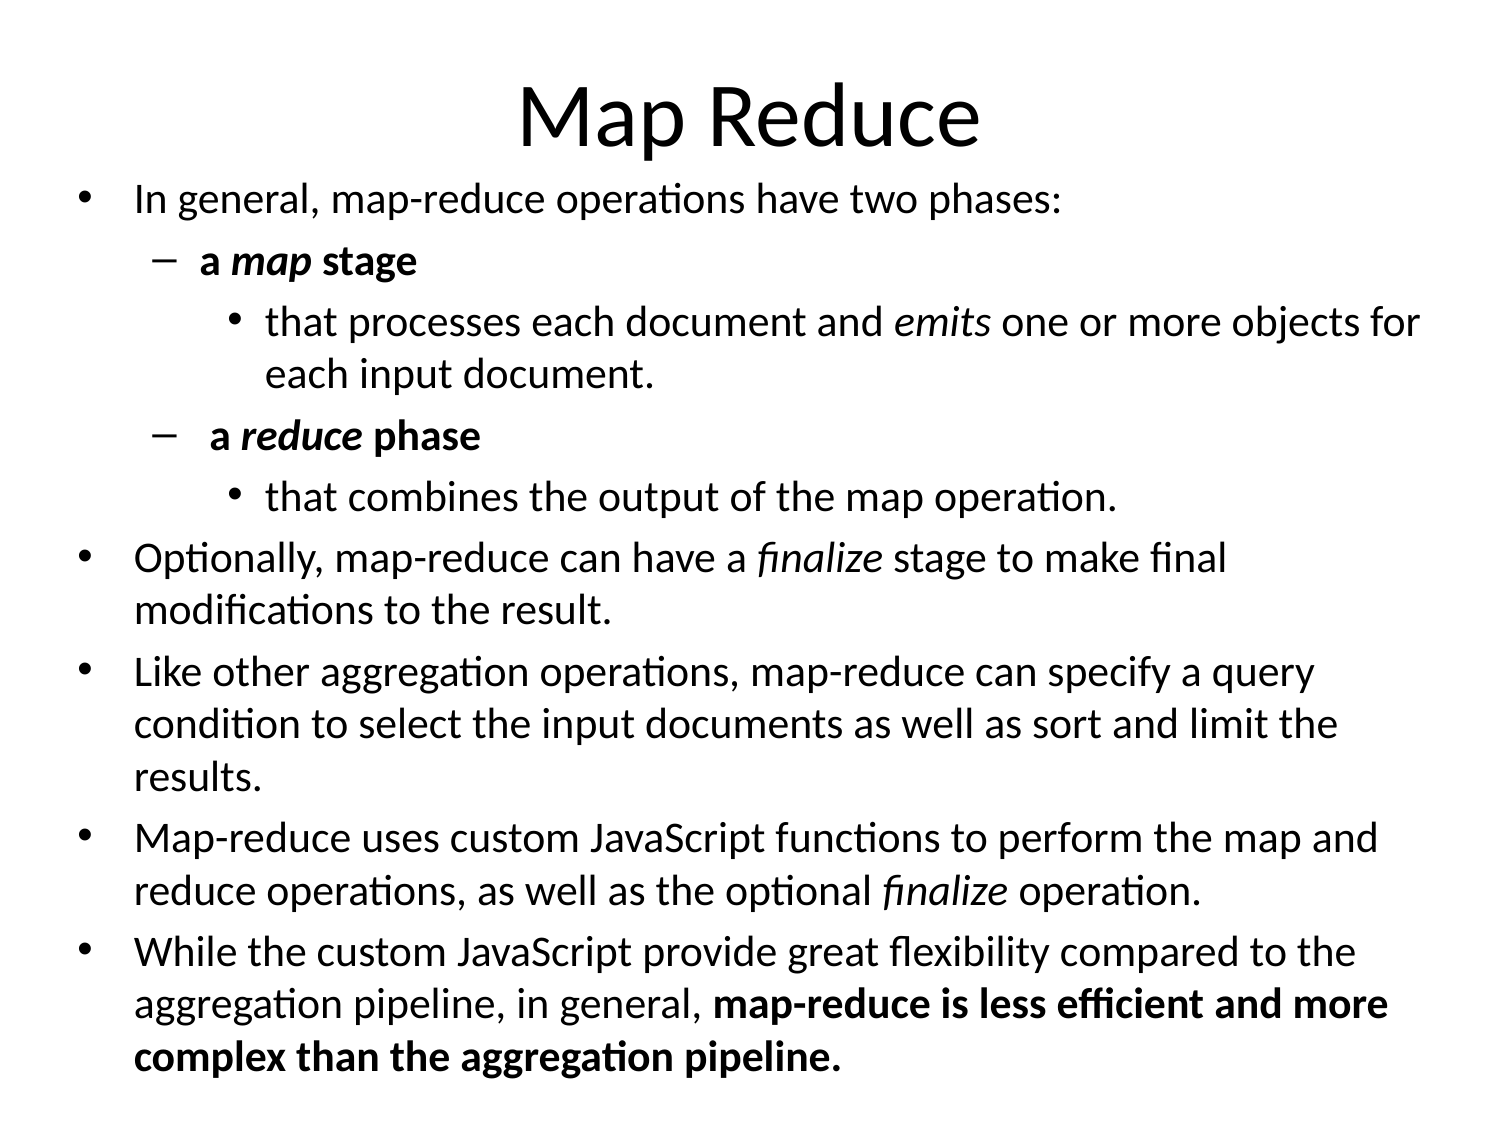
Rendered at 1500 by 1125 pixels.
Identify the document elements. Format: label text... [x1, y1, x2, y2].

list In general, map-reduce operations have two phases: a map stage that processes each document and emits one or more objects for each input document. a reduce phase that combines the output of the map operation. Optionally, map-reduce can have a finalize stage to make final modifications to the result. Like other aggregation operations, map-reduce can specify a query condition to select the input documents as well as sort and limit the results. Map-reduce uses custom JavaScript functions to perform the map and reduce operations, as well as the optional finalize operation. While the custom JavaScript provide great flexibility compared to the aggregation pipeline, in general, map-reduce is less efficient and more complex than the aggregation pipeline. [62, 162, 1463, 1100]
title Map Reduce [75, 45, 1425, 162]
